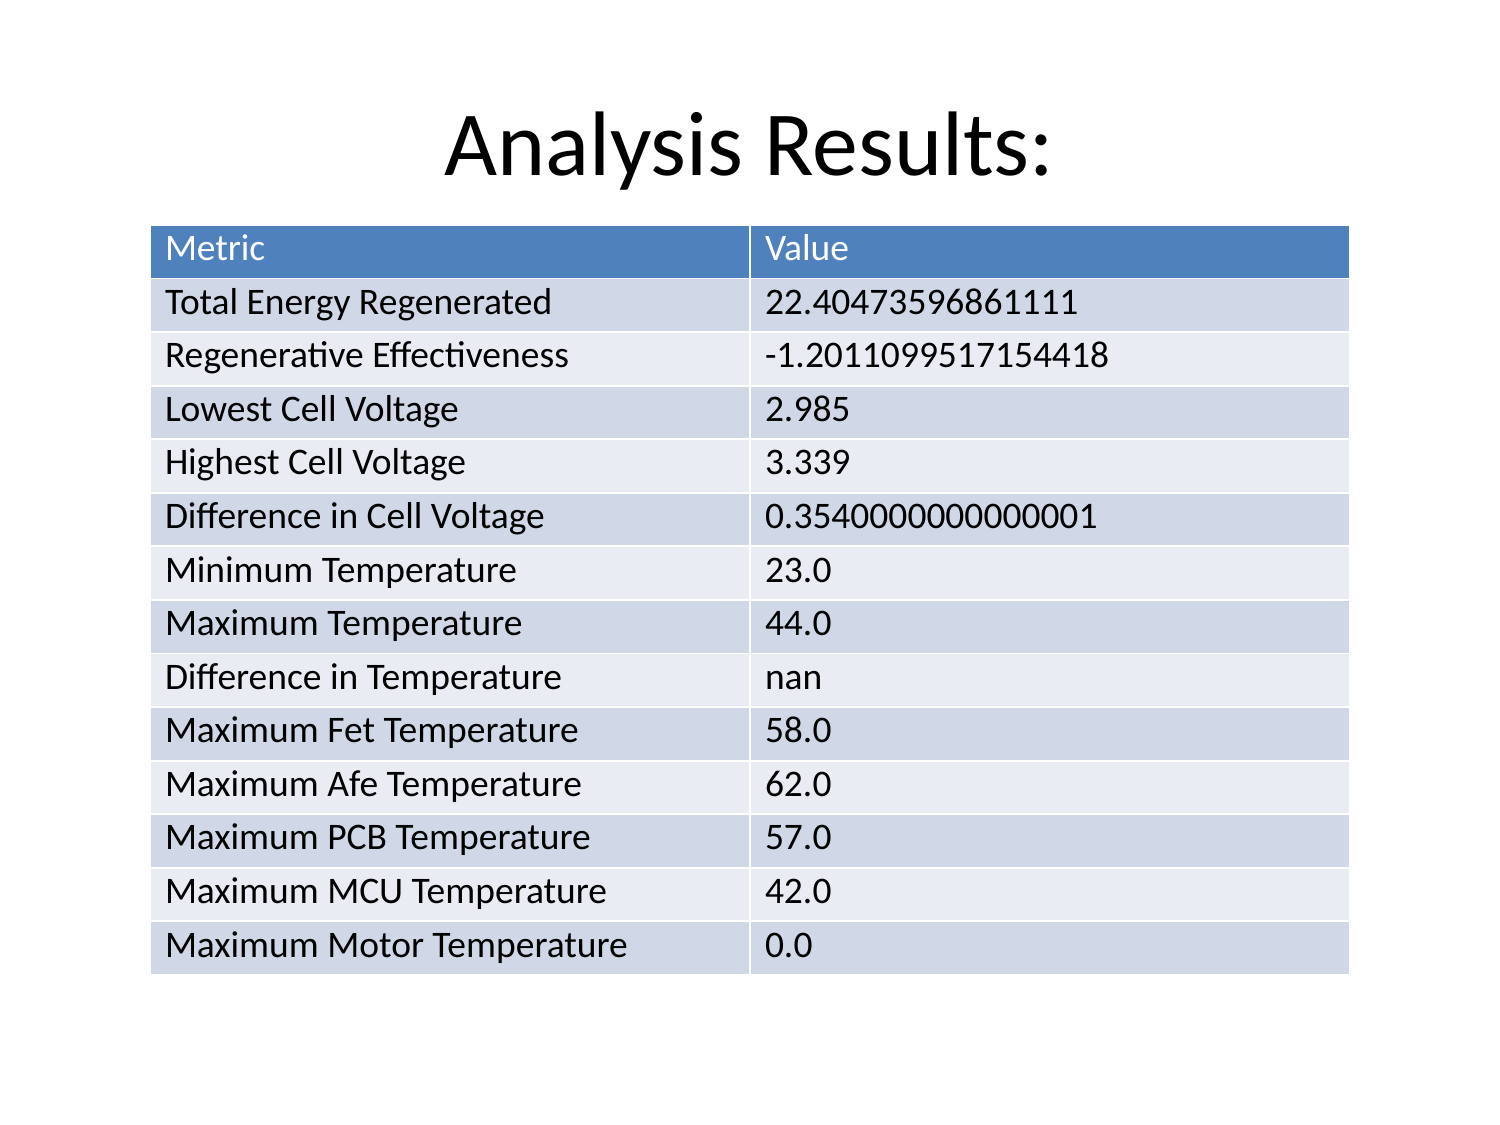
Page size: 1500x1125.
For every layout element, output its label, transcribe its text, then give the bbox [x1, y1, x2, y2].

table_cell 22.40473596861111 [751, 279, 1349, 331]
table_cell 3.339 [751, 440, 1349, 492]
table_cell Regenerative Effectiveness [151, 333, 749, 385]
table_cell Maximum Fet Temperature [151, 708, 749, 760]
table_cell 62.0 [751, 762, 1349, 813]
table_cell Lowest Cell Voltage [151, 387, 749, 438]
title Analysis Results: [75, 45, 1425, 233]
table_cell 0.0 [751, 922, 1349, 974]
table_cell Maximum Temperature [151, 601, 749, 653]
table_cell Minimum Temperature [151, 547, 749, 599]
table_cell Difference in Temperature [151, 654, 749, 706]
table_cell -1.2011099517154418 [751, 333, 1349, 385]
table_header Metric [151, 226, 749, 278]
table_cell Maximum PCB Temperature [151, 815, 749, 867]
table_cell 44.0 [751, 601, 1349, 653]
table_cell 42.0 [751, 869, 1349, 920]
table_cell Maximum Motor Temperature [151, 922, 749, 974]
table_cell Total Energy Regenerated [151, 279, 749, 331]
table_cell Highest Cell Voltage [151, 440, 749, 492]
table_cell 2.985 [751, 387, 1349, 438]
table_cell 23.0 [751, 547, 1349, 599]
table_cell nan [751, 654, 1349, 706]
table_cell Maximum MCU Temperature [151, 869, 749, 920]
table_header Value [751, 226, 1349, 278]
table_cell 0.3540000000000001 [751, 494, 1349, 545]
table_cell 58.0 [751, 708, 1349, 760]
table_cell Maximum Afe Temperature [151, 762, 749, 813]
table_cell 57.0 [751, 815, 1349, 867]
table_cell Difference in Cell Voltage [151, 494, 749, 545]
